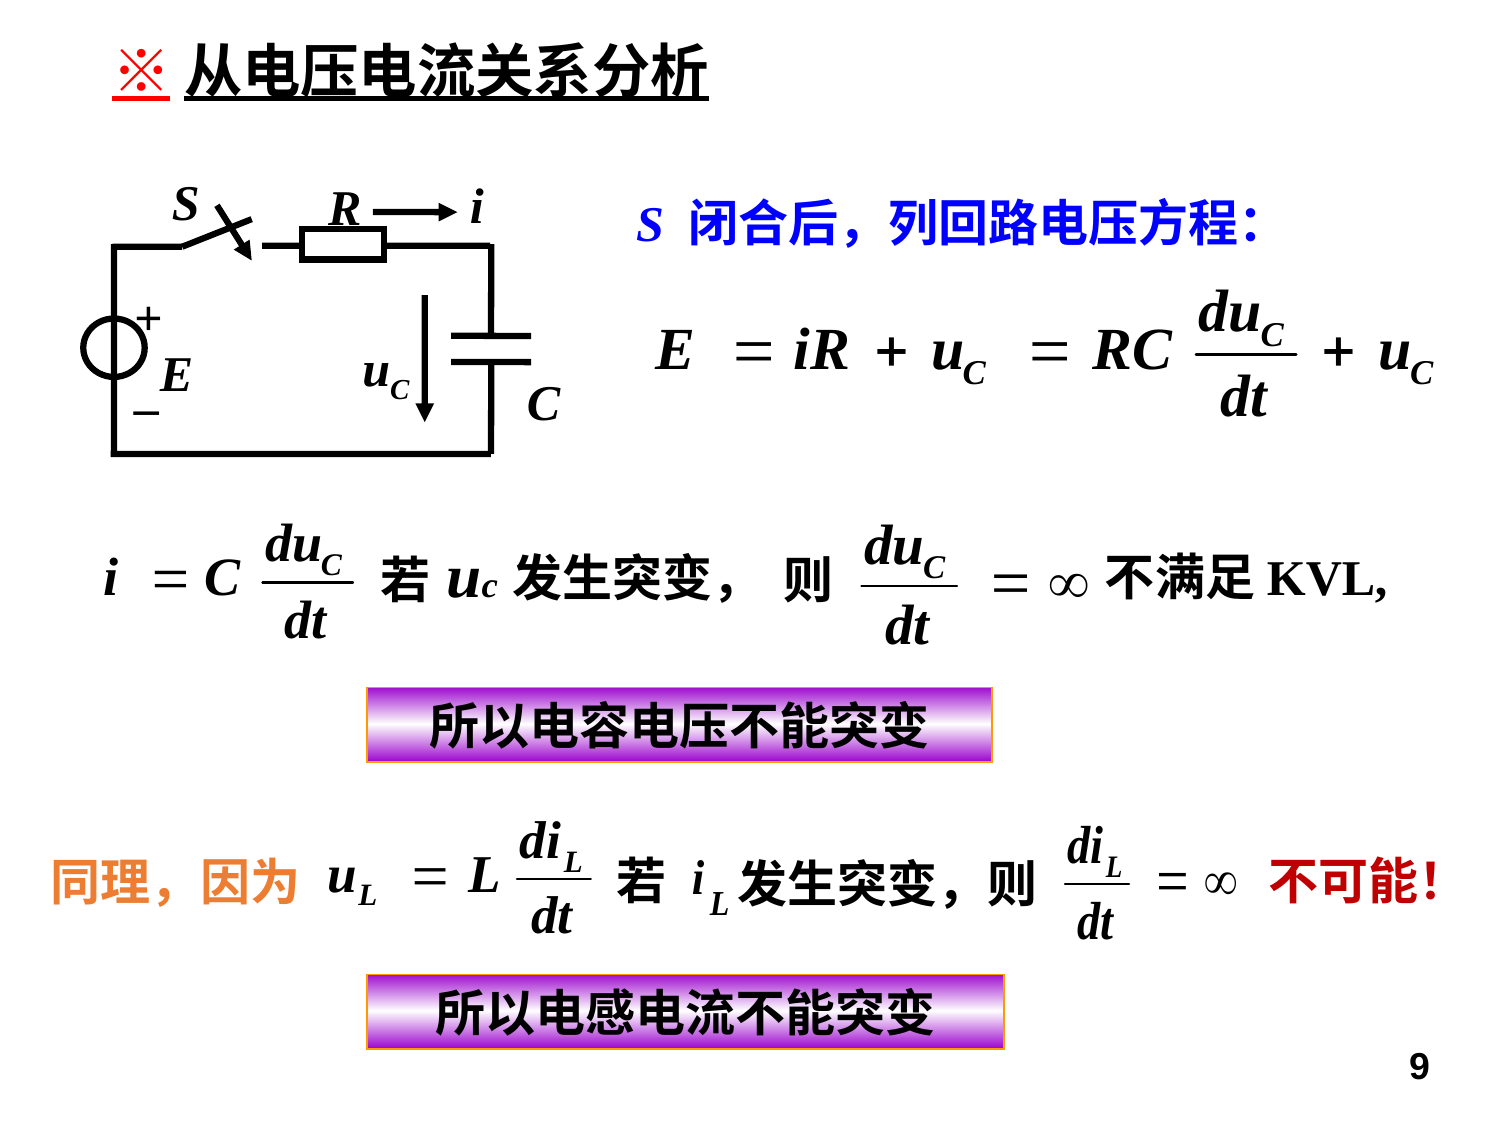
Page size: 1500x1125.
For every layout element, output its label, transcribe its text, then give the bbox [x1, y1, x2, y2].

text_box 所以电容电压不能突变 [367, 687, 993, 763]
text_box S 闭合后，列回路电压方程： [621, 183, 1303, 259]
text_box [643, 270, 1446, 430]
text_box 所以电感电流不能突变 [366, 974, 1004, 1049]
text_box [35, 803, 1486, 951]
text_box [83, 149, 609, 454]
text_box ※从电压电流关系分析 [35, 26, 786, 112]
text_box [95, 505, 1439, 658]
